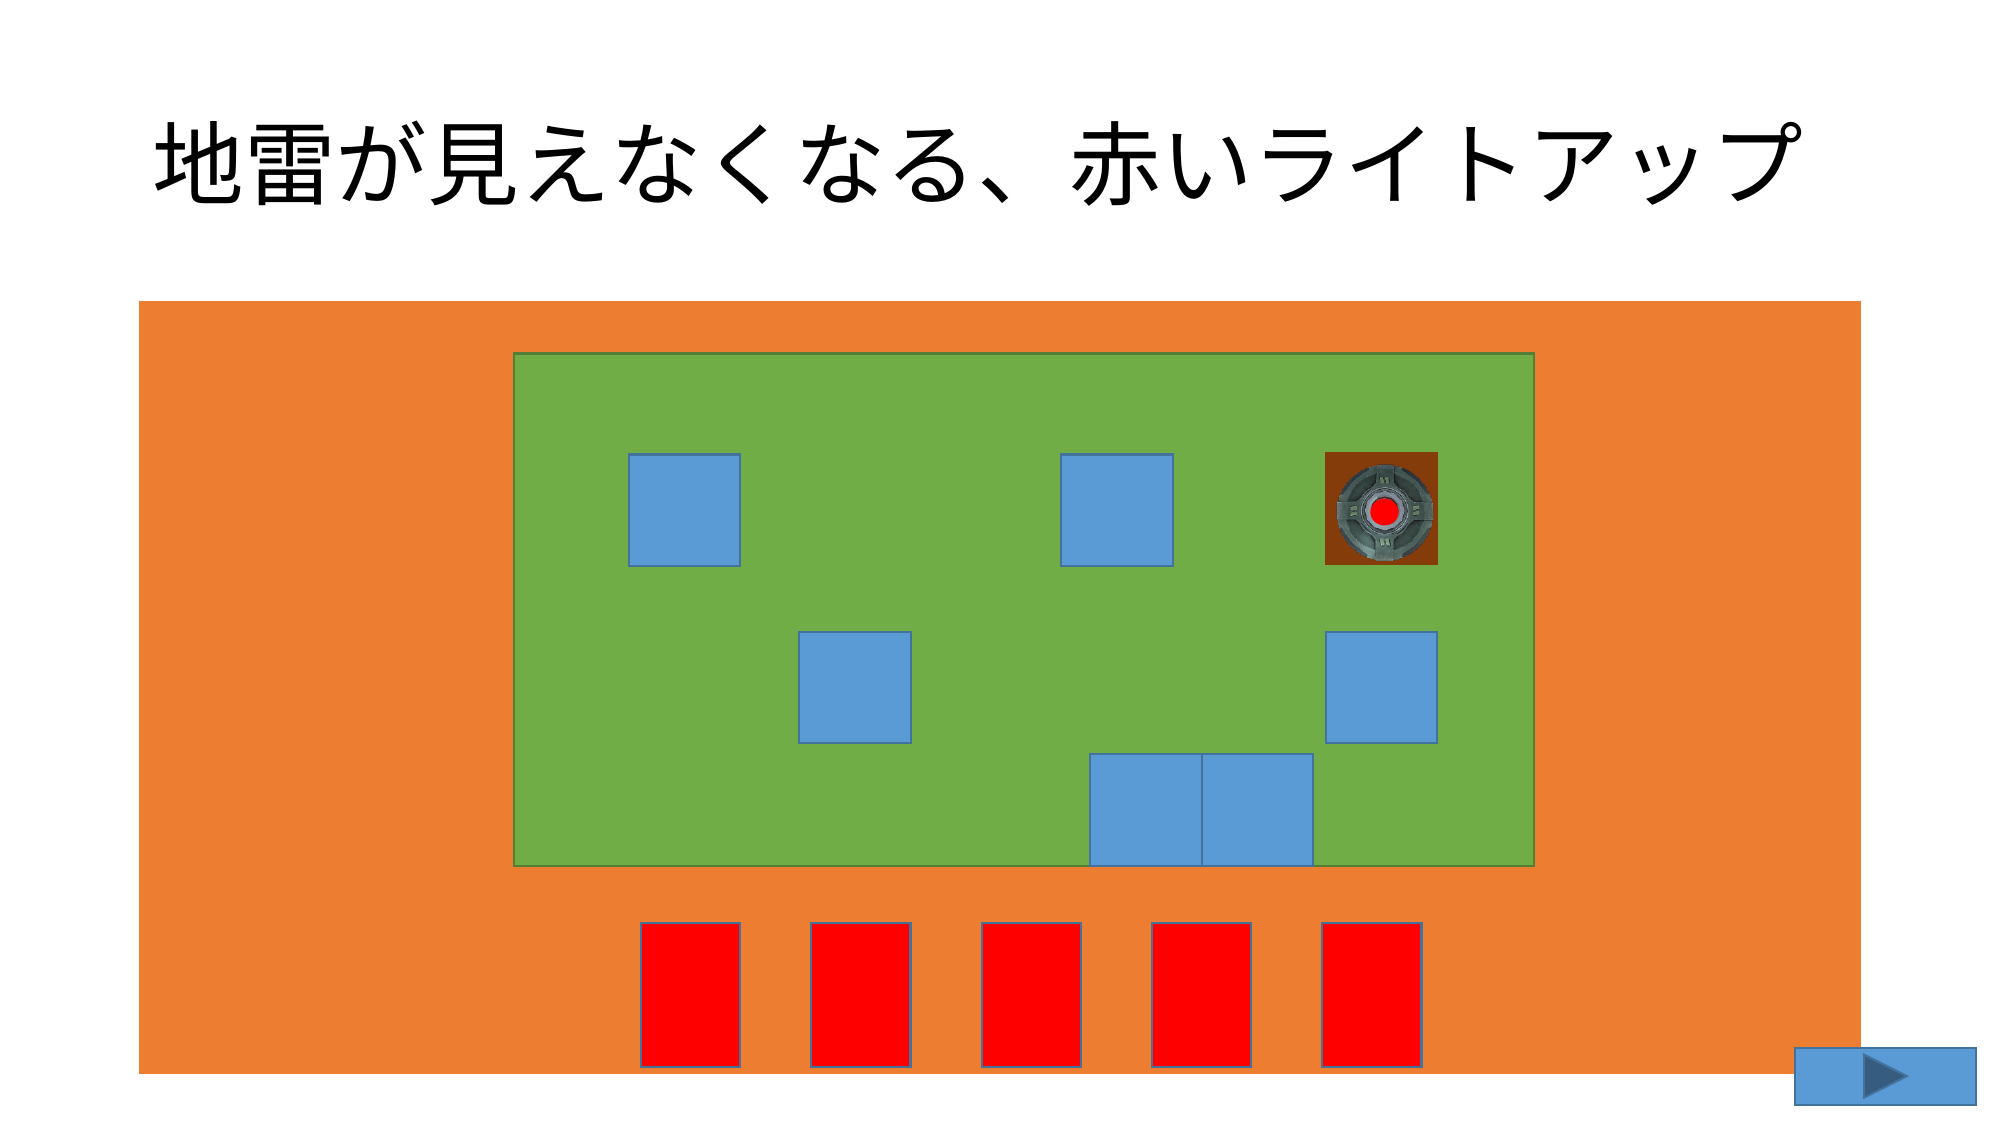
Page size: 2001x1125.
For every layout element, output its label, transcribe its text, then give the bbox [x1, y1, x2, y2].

text_box [1060, 453, 1174, 567]
text_box [136, 298, 1864, 1077]
text_box [1325, 452, 1438, 565]
title 地雷が見えなくなる、赤いライトアップ [137, 59, 1863, 278]
text_box [1325, 631, 1438, 744]
text_box [1321, 922, 1423, 1068]
text_box [1151, 922, 1252, 1068]
text_box [810, 922, 912, 1068]
text_box [798, 631, 912, 744]
text_box [1794, 1047, 1977, 1106]
text_box [640, 922, 741, 1068]
text_box [1089, 753, 1201, 867]
text_box [513, 352, 1535, 867]
text_box [628, 453, 741, 567]
picture [1334, 462, 1435, 563]
text_box [1201, 753, 1314, 867]
text_box [981, 922, 1082, 1068]
